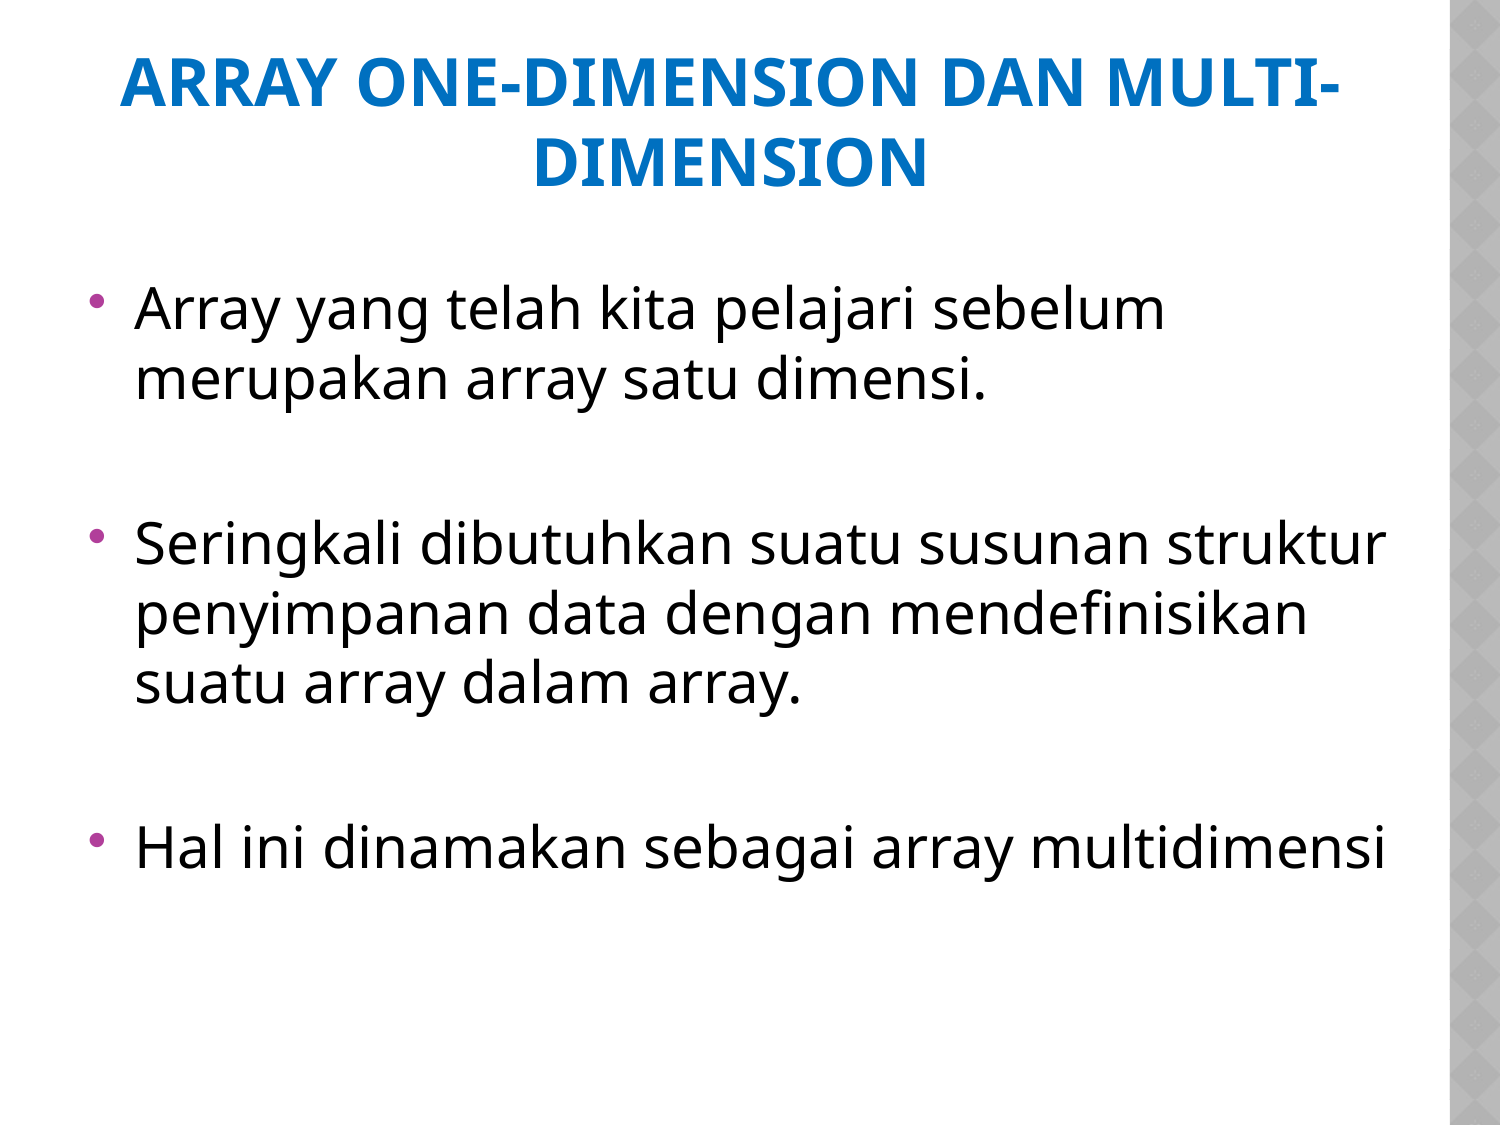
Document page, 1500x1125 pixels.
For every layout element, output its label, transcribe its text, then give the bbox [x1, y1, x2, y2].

list Array yang telah kita pelajari sebelum merupakan array satu dimensi. Seringkali dibutuhkan suatu susunan struktur penyimpanan data dengan mendefinisikan suatu array dalam array. Hal ini dinamakan sebagai array multidimensi [75, 264, 1438, 1059]
title Array one-dimension dan multi-dimension [0, 90, 1463, 200]
